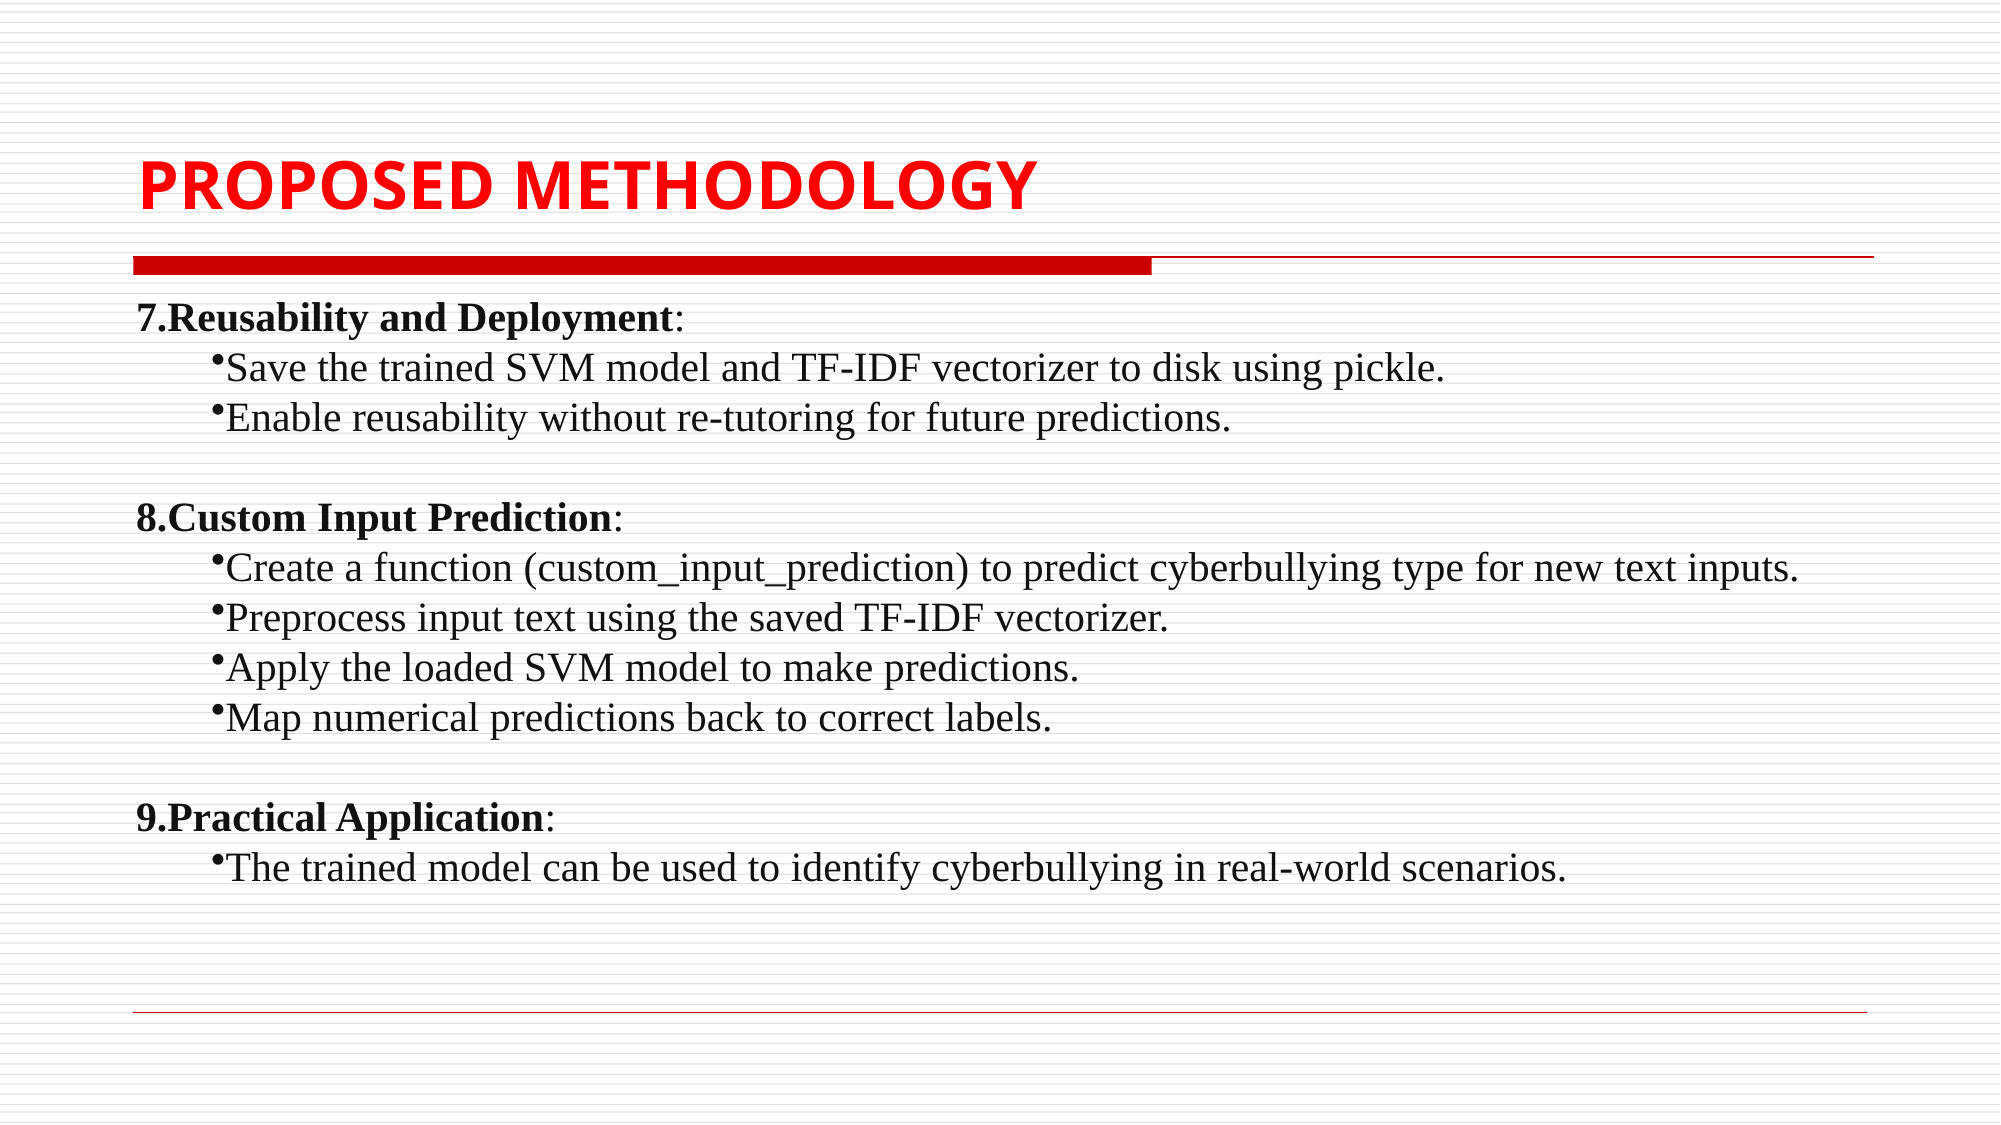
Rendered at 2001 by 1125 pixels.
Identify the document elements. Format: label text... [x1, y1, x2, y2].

picture [0, 0, 2000, 1125]
title PROPOSED METHODOLOGY [137, 142, 1863, 224]
list Reusability and Deployment: Save the trained SVM model and TF-IDF vectorizer to disk using pickle. Enable reusability without re-tutoring for future predictions. Custom Input Prediction: Create a function (custom_input_prediction) to predict cyberbullying type for new text inputs. Preprocess input text using the saved TF-IDF vectorizer. Apply the loaded SVM model to make predictions. Map numerical predictions back to correct labels. Practical Application: The trained model can be used to identify cyberbullying in real-world scenarios. [135, 289, 1862, 957]
